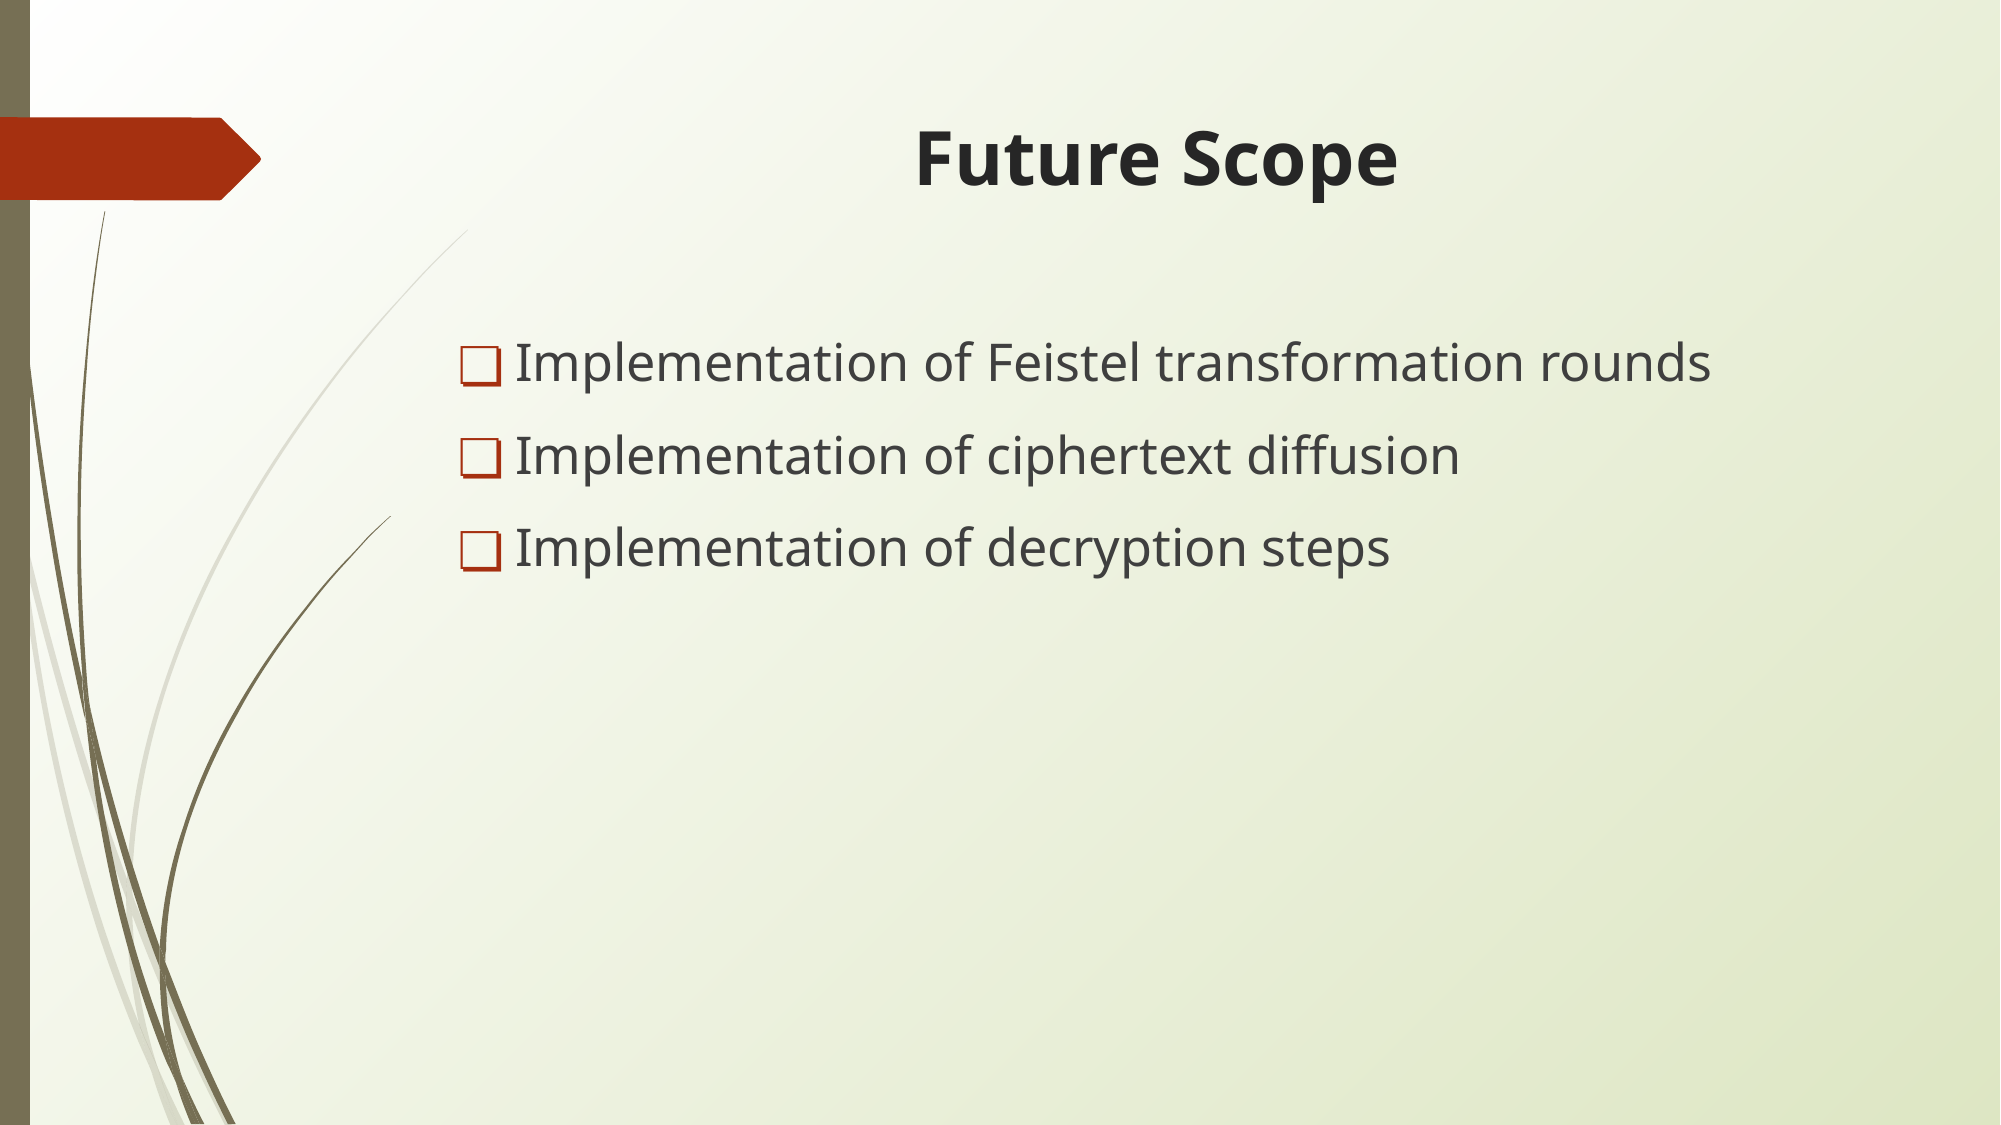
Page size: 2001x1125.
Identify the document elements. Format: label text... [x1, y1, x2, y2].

list Implementation of Feistel transformation rounds Implementation of ciphertext diffusion Implementation of decryption steps [425, 312, 1888, 933]
title Future Scope [425, 102, 1888, 215]
